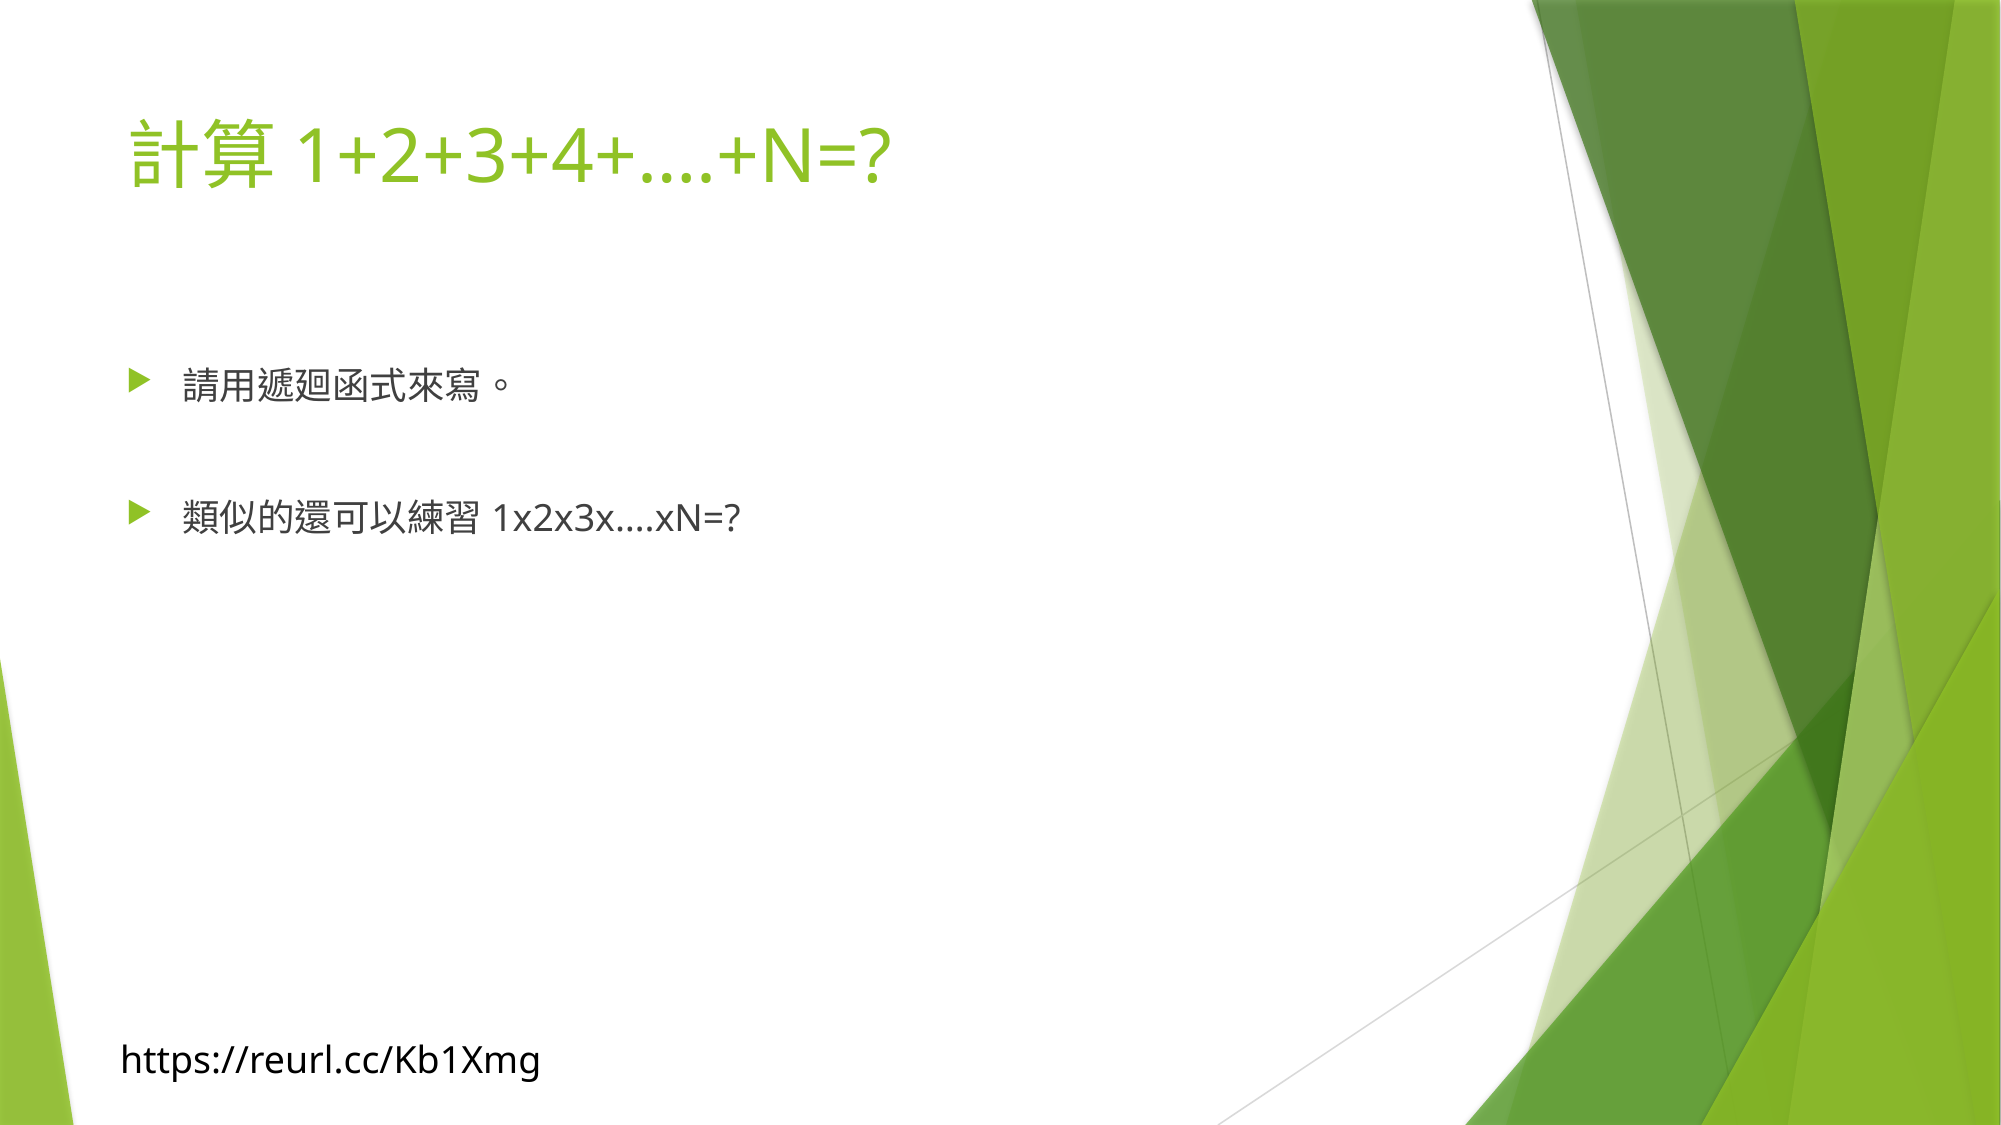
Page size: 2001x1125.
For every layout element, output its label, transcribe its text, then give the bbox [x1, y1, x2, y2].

title 計算1+2+3+4+….+N=? [111, 99, 1522, 317]
list 請用遞廻函式來寫。 類似的還可以練習1x2x3x….xN=? [111, 354, 1522, 992]
